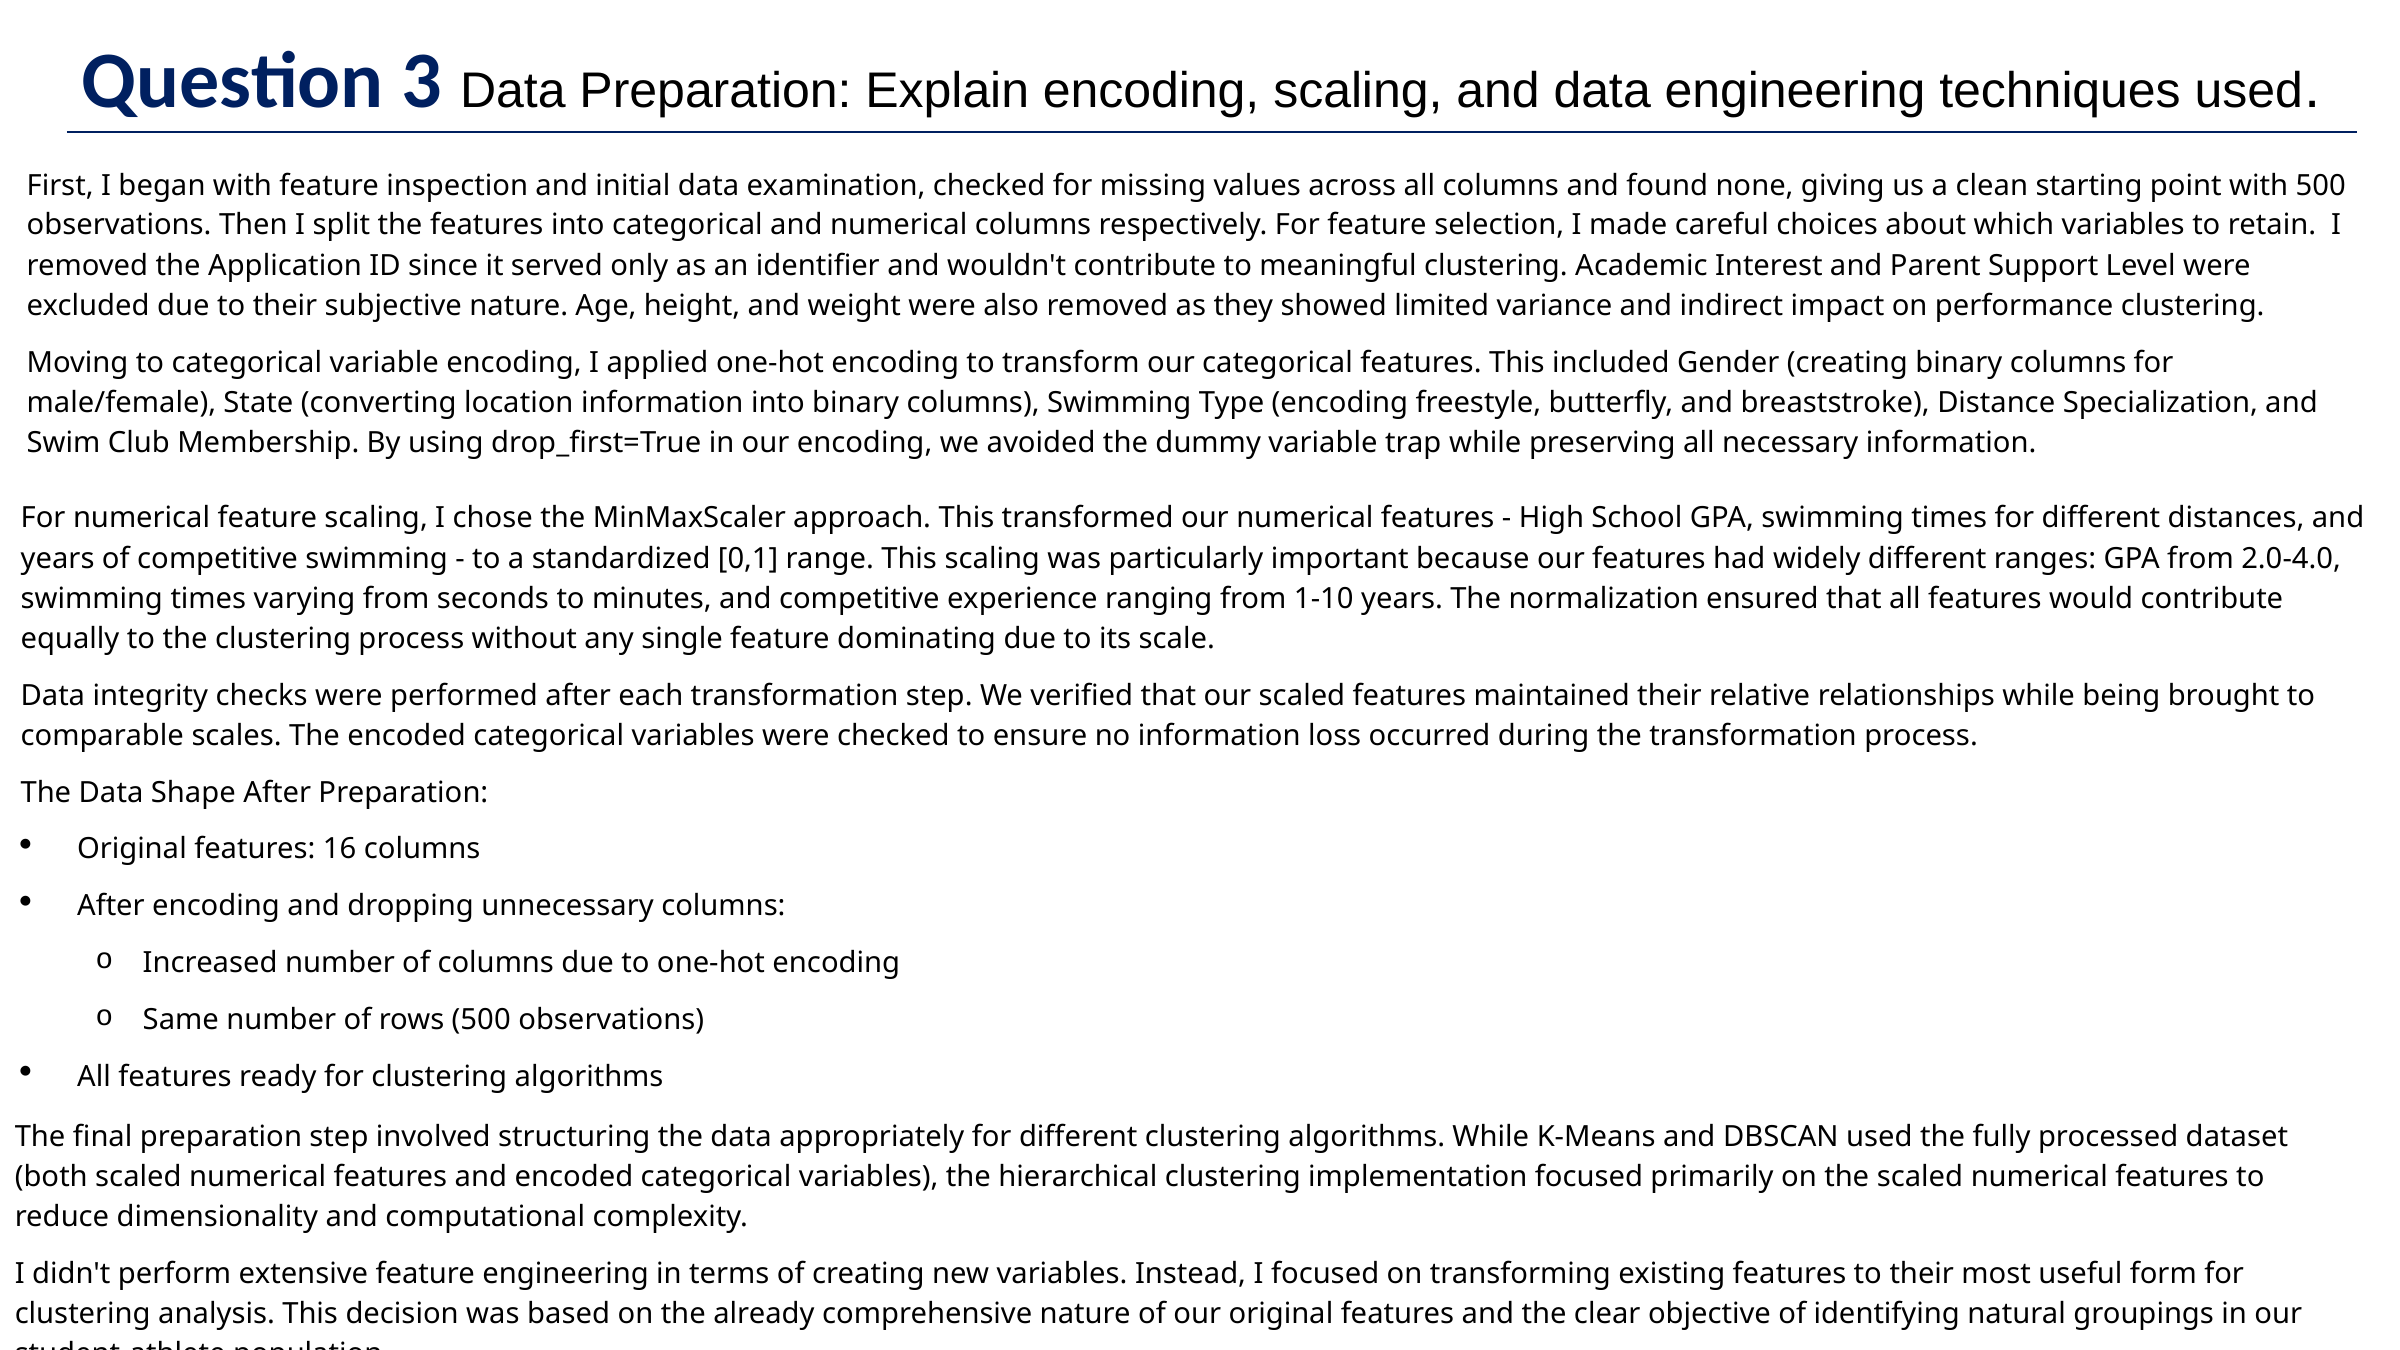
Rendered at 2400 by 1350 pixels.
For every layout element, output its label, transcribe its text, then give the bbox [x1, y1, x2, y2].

text_box The final preparation step involved structuring the data appropriately for different clustering algorithms. While K-Means and DBSCAN used the fully processed dataset (both scaled numerical features and encoded categorical variables), the hierarchical clustering implementation focused primarily on the scaled numerical features to reduce dimensionality and computational complexity. I didn't perform extensive feature engineering in terms of creating new variables. Instead, I focused on transforming existing features to their most useful form for clustering analysis. This decision was based on the already comprehensive nature of our original features and the clear objective of identifying natural groupings in our student-athlete population. [0, 1104, 2367, 1350]
text_box Question 3 Data Preparation: Explain encoding, scaling, and data engineering techniques used. [66, 20, 2400, 132]
text_box For numerical feature scaling, I chose the MinMaxScaler approach. This transformed our numerical features - High School GPA, swimming times for different distances, and years of competitive swimming - to a standardized [0,1] range. This scaling was particularly important because our features had widely different ranges: GPA from 2.0-4.0, swimming times varying from seconds to minutes, and competitive experience ranging from 1-10 years. The normalization ensured that all features would contribute equally to the clustering process without any single feature dominating due to its scale. Data integrity checks were performed after each transformation step. We verified that our scaled features maintained their relative relationships while being brought to comparable scales. The encoded categorical variables were checked to ensure no information loss occurred during the transformation process. The Data Shape After Preparation: Original features: 16 columns After encoding and dropping unnecessary columns: Increased number of columns due to one-hot encoding Same number of rows (500 observations) All features ready for clustering algorithms [5, 486, 2395, 1100]
text_box First, I began with feature inspection and initial data examination, checked for missing values across all columns and found none, giving us a clean starting point with 500 observations. Then I split the features into categorical and numerical columns respectively. For feature selection, I made careful choices about which variables to retain. I removed the Application ID since it served only as an identifier and wouldn't contribute to meaningful clustering. Academic Interest and Parent Support Level were excluded due to their subjective nature. Age, height, and weight were also removed as they showed limited variance and indirect impact on performance clustering. Moving to categorical variable encoding, I applied one-hot encoding to transform our categorical features. This included Gender (creating binary columns for male/female), State (converting location information into binary columns), Swimming Type (encoding freestyle, butterfly, and breaststroke), Distance Specialization, and Swim Club Membership. By using drop_first=True in our encoding, we avoided the dummy variable trap while preserving all necessary information. [11, 153, 2379, 466]
